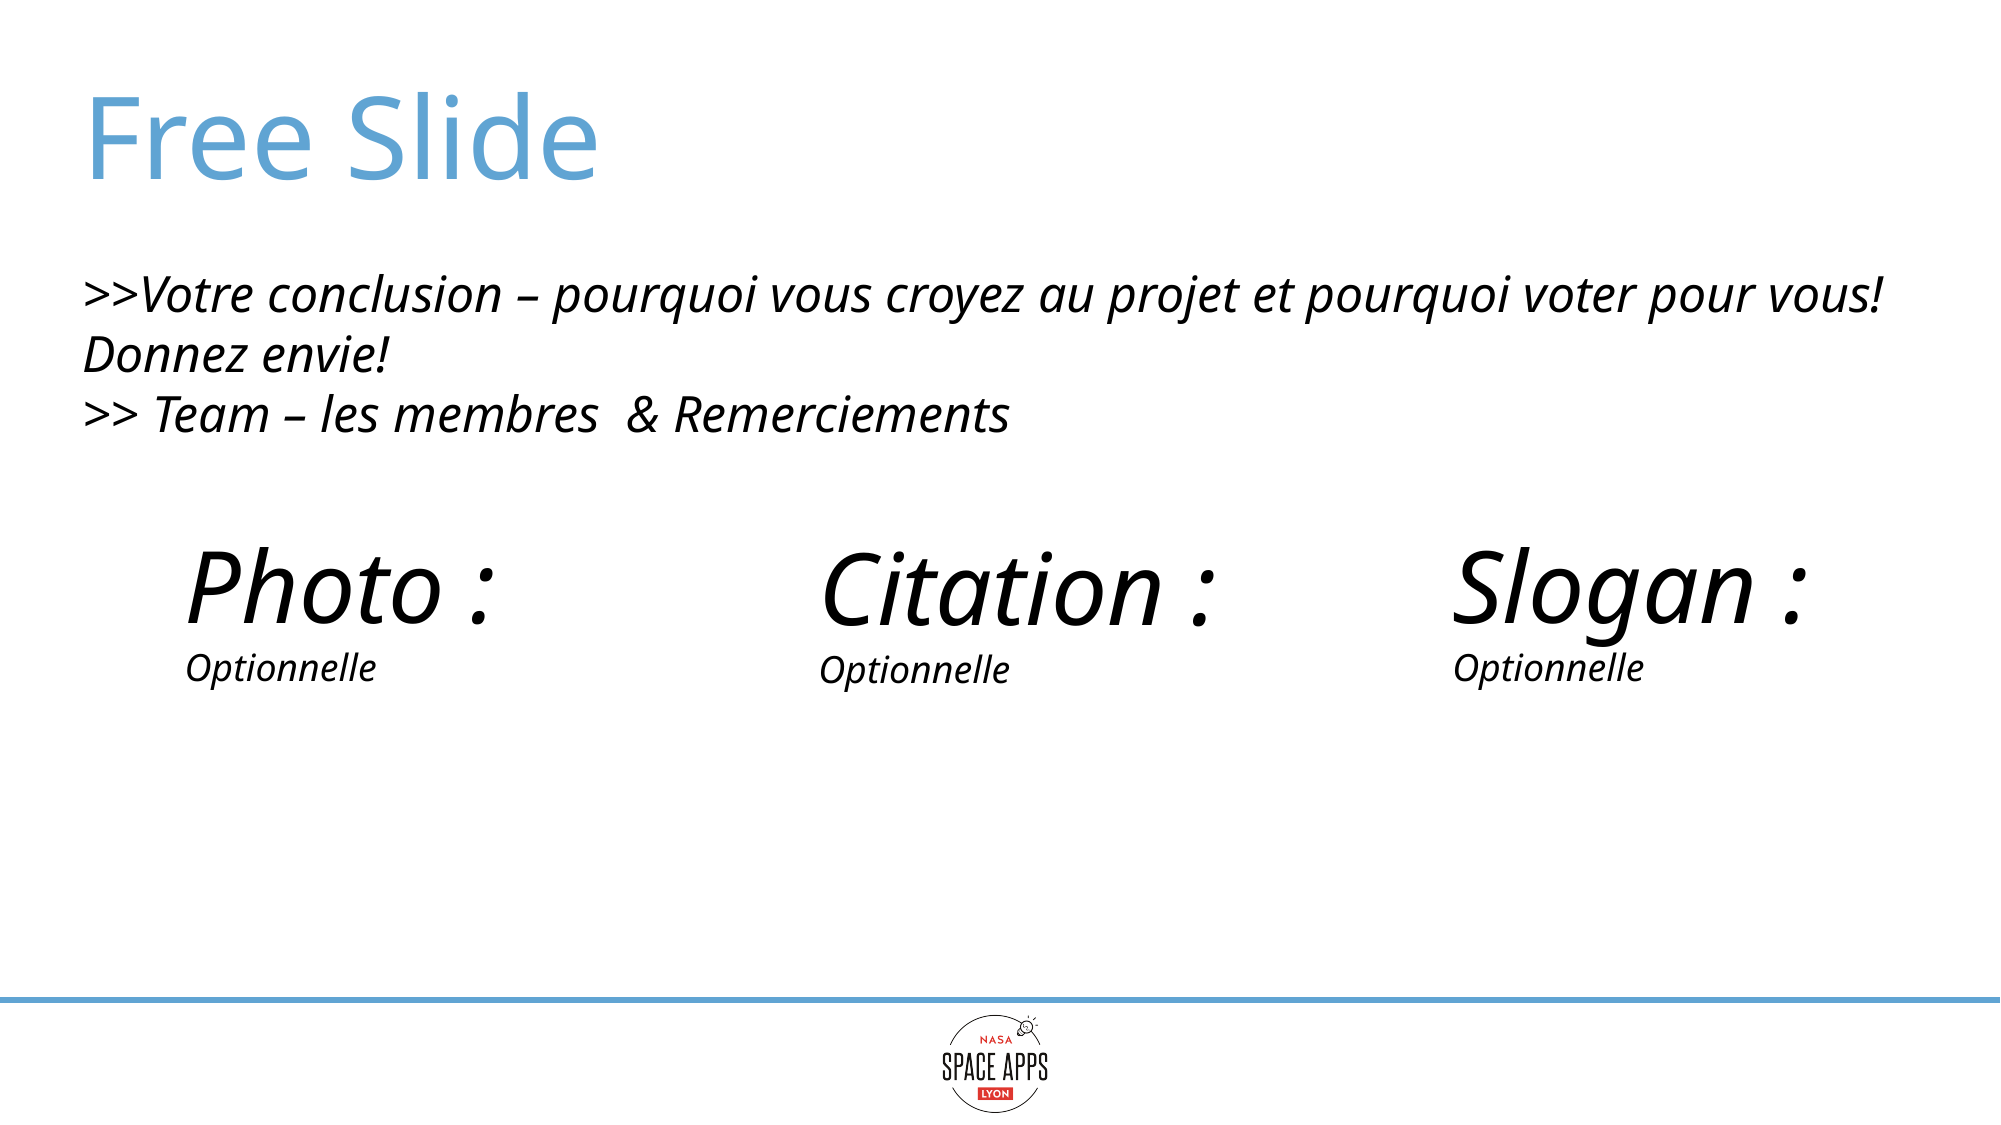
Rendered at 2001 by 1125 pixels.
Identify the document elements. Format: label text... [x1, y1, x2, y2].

picture [935, 1008, 1056, 1119]
text_box Photo : Optionnelle [169, 516, 518, 697]
text_box Slogan : Optionnelle [1437, 516, 1831, 697]
text_box Citation : Optionnelle [803, 518, 1238, 698]
text_box Free Slide >>Votre conclusion – pourquoi vous croyez au projet et pourquoi voter pour vous! Donnez envie! >> Team – les membres & Remerciements [67, 57, 1946, 450]
